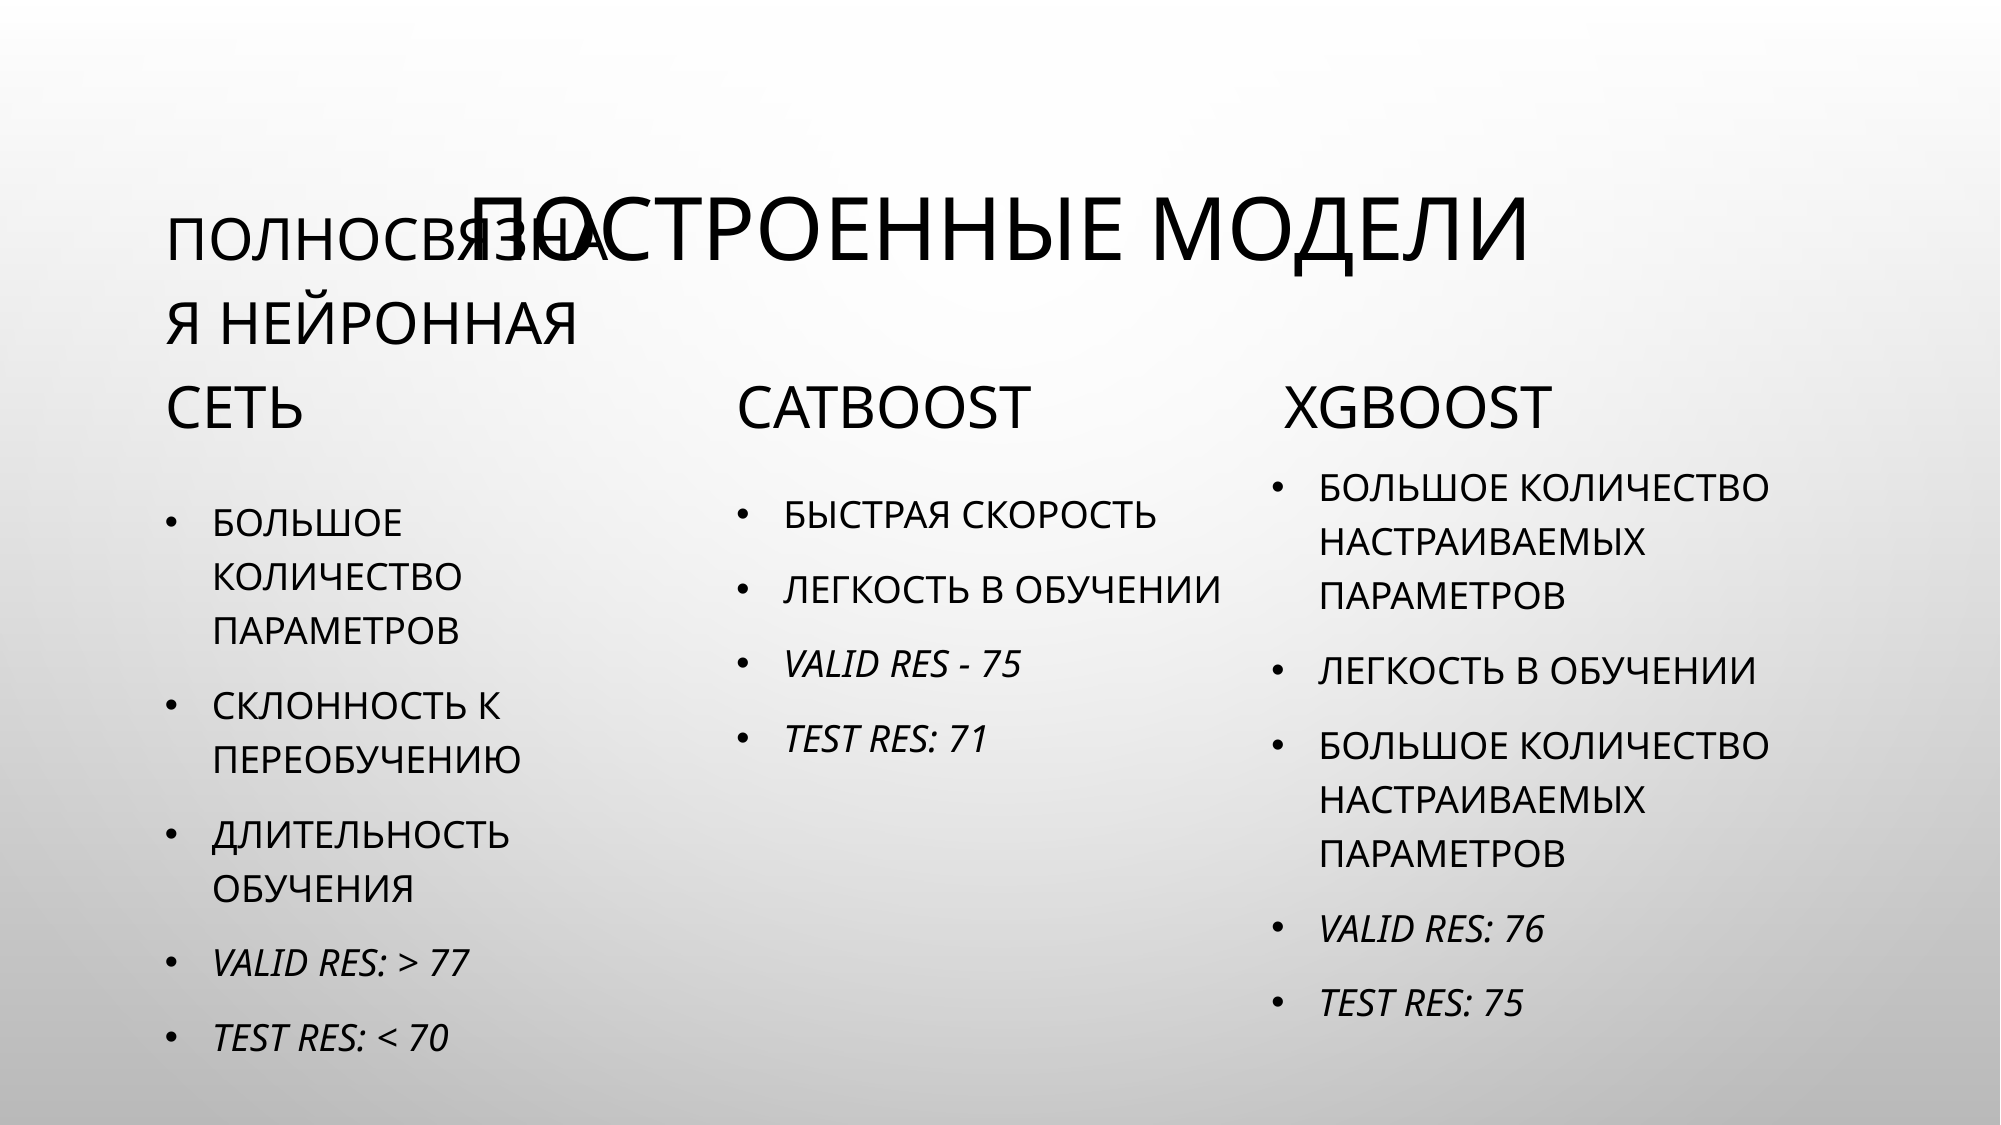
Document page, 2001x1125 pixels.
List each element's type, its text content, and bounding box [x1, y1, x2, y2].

list Большое количество настраиваемых параметров Легкость в обучении Большое количество настраиваемых параметров Valid res: 76 Test res: 75 [1256, 447, 1825, 1037]
list Полносвязная нейронная сеть [150, 353, 634, 448]
list Большое количество параметров Склонность к переобучению Длительность обучения Valid res: > 77 Test res: < 70 [149, 482, 631, 1072]
list XGBoost [1256, 353, 1738, 447]
title Построенные модели [149, 101, 1851, 364]
list Быстрая скорость Легкость в обучении Valid res - 75 Test res: 71 [721, 474, 1255, 1063]
list Catboost [721, 353, 1204, 448]
picture [0, 0, 2000, 1125]
